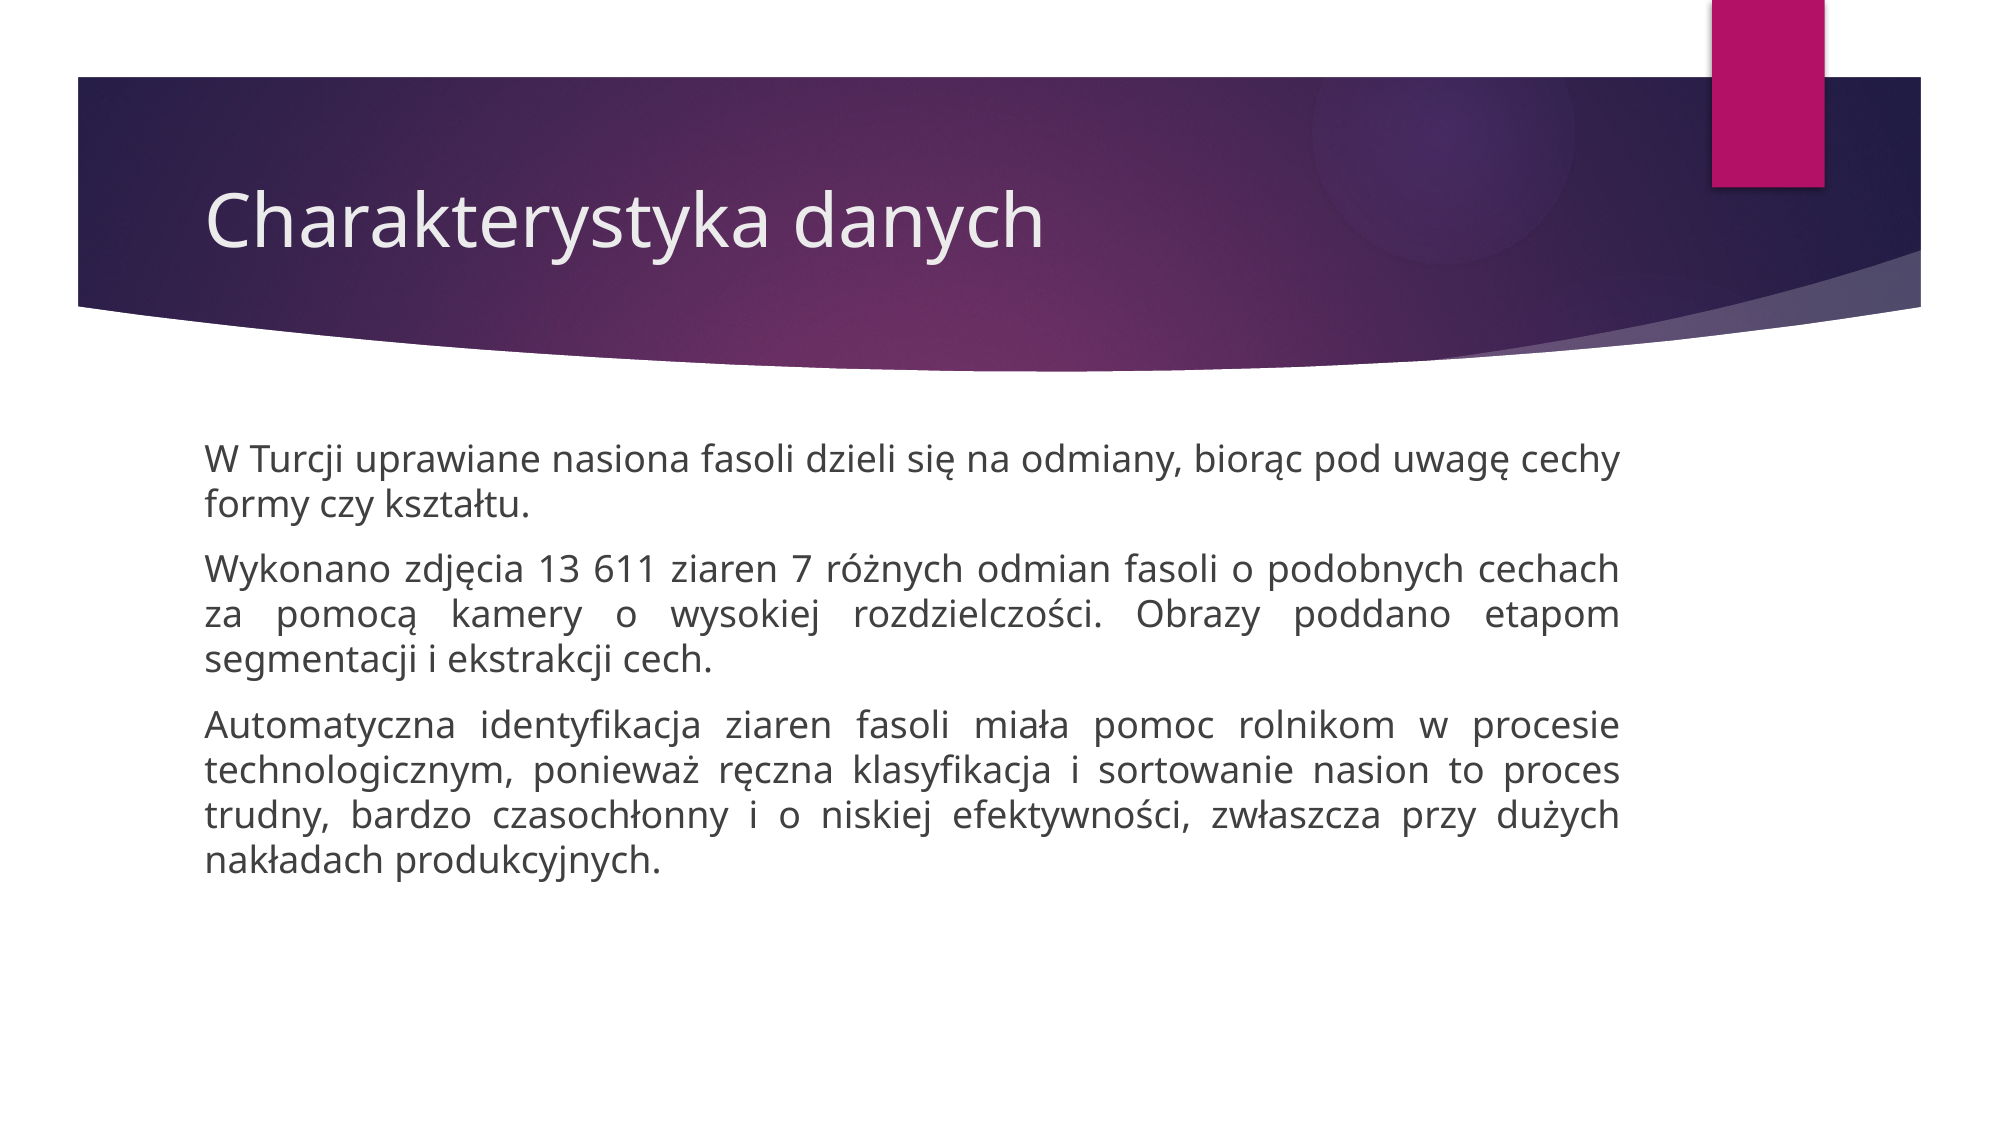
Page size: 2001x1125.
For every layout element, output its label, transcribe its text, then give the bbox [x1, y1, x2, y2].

list W Turcji uprawiane nasiona fasoli dzieli się na odmiany, biorąc pod uwagę cechy formy czy kształtu. Wykonano zdjęcia 13 611 ziaren 7 różnych odmian fasoli o podobnych cechach za pomocą kamery o wysokiej rozdzielczości. Obrazy poddano etapom segmentacji i ekstrakcji cech. Automatyczna identyfikacja ziaren fasoli miała pomoc rolnikom w procesie technologicznym, ponieważ ręczna klasyfikacja i sortowanie nasion to proces trudny, bardzo czasochłonny i o niskiej efektywności, zwłaszcza przy dużych nakładach produkcyjnych. [189, 427, 1638, 988]
title Charakterystyka danych [189, 159, 1627, 276]
